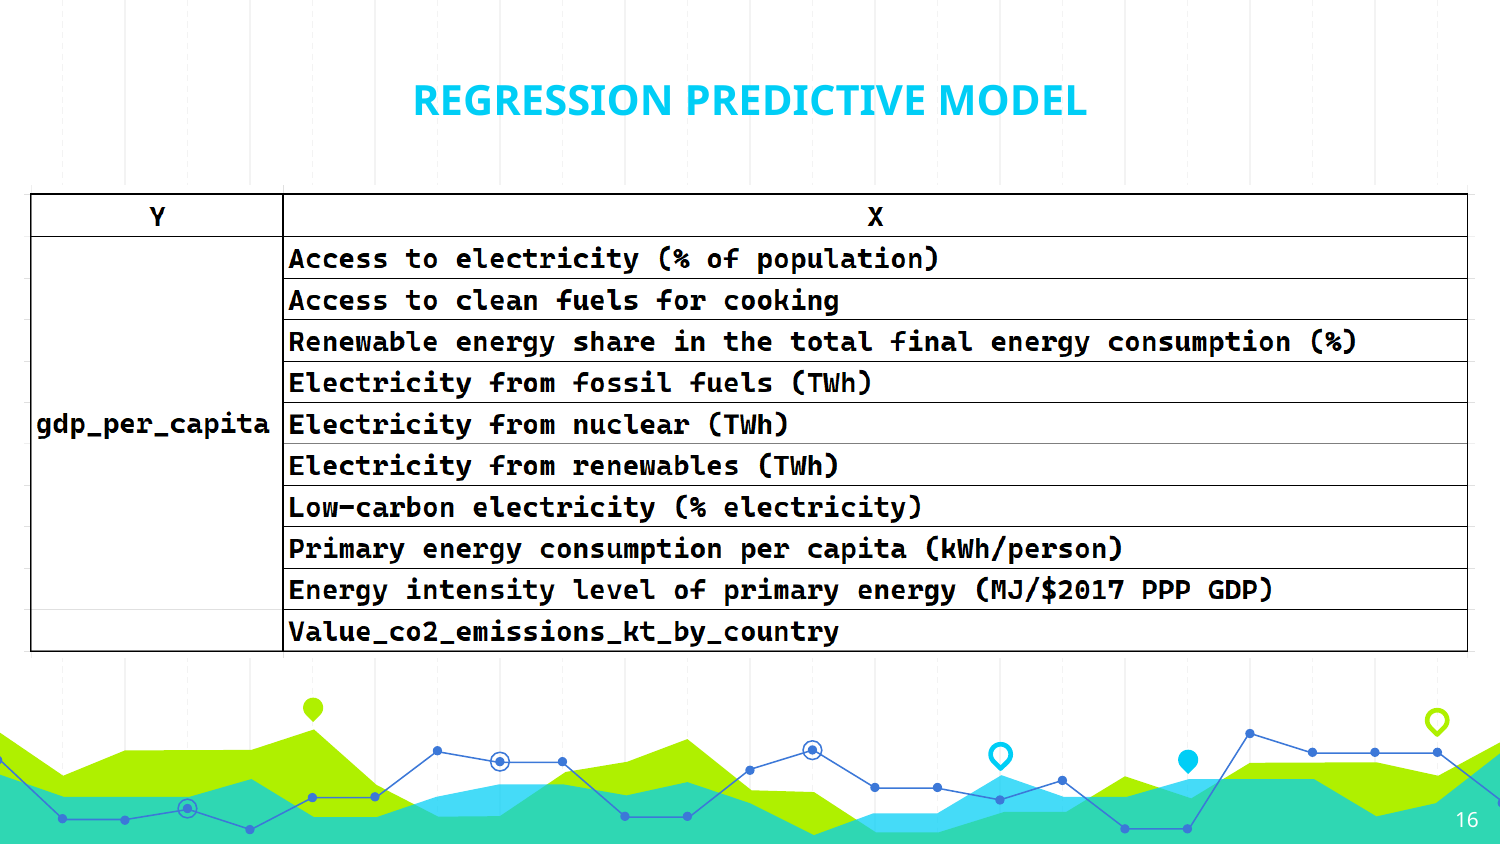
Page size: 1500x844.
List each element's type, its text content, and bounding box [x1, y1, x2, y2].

slide_number 16 [1403, 791, 1494, 844]
picture [24, 185, 1476, 659]
title REGRESSION PREDICTIVE MODEL [176, 21, 1324, 140]
